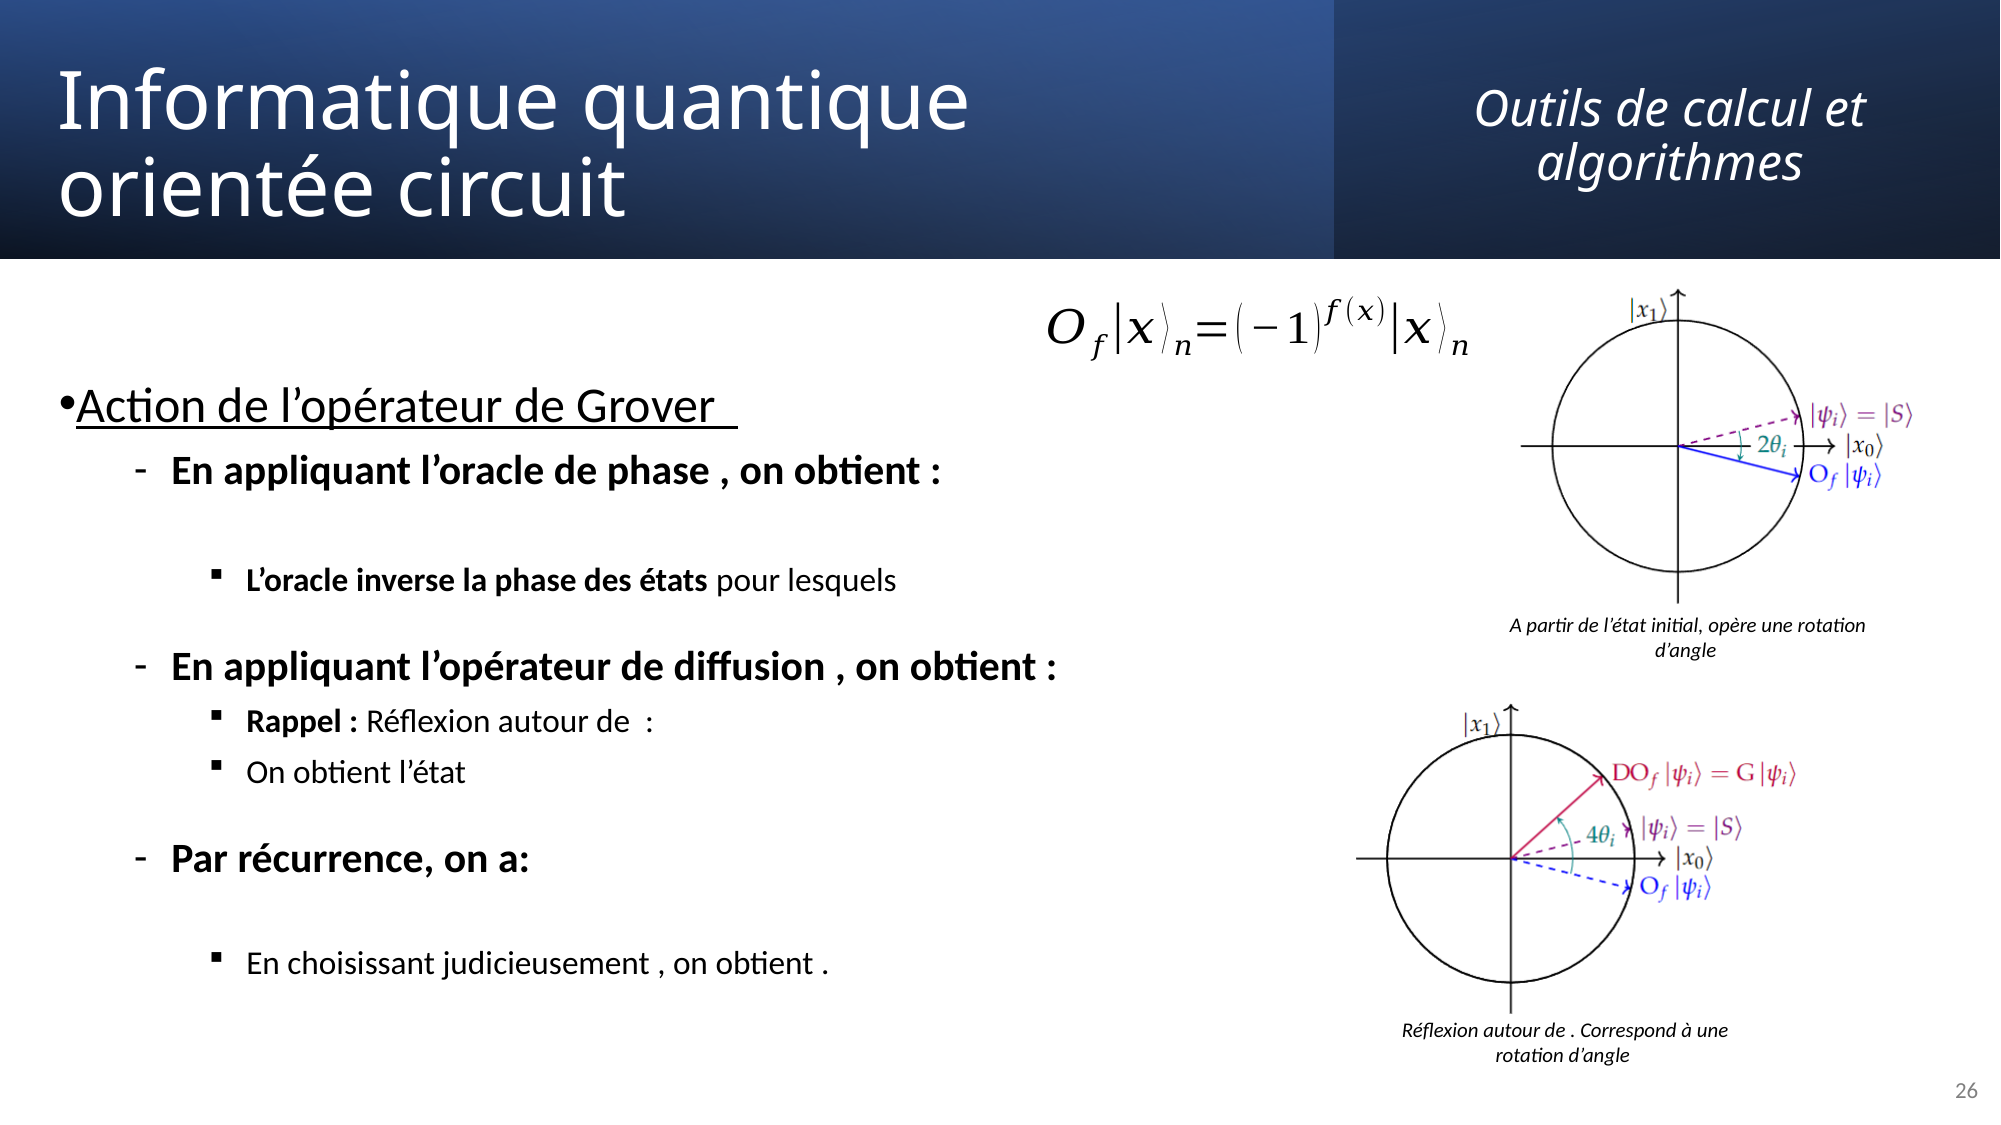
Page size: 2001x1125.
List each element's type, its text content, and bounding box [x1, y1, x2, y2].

text_box Outils de calcul et algorithmes [1382, 22, 1958, 252]
text_box [0, 0, 2000, 259]
title Informatique quantique orientée circuit [42, 52, 1286, 243]
slide_number 26 [1920, 1058, 1994, 1119]
text_box [0, 260, 2000, 1125]
picture [1456, 274, 1920, 610]
picture [1333, 682, 1798, 1020]
